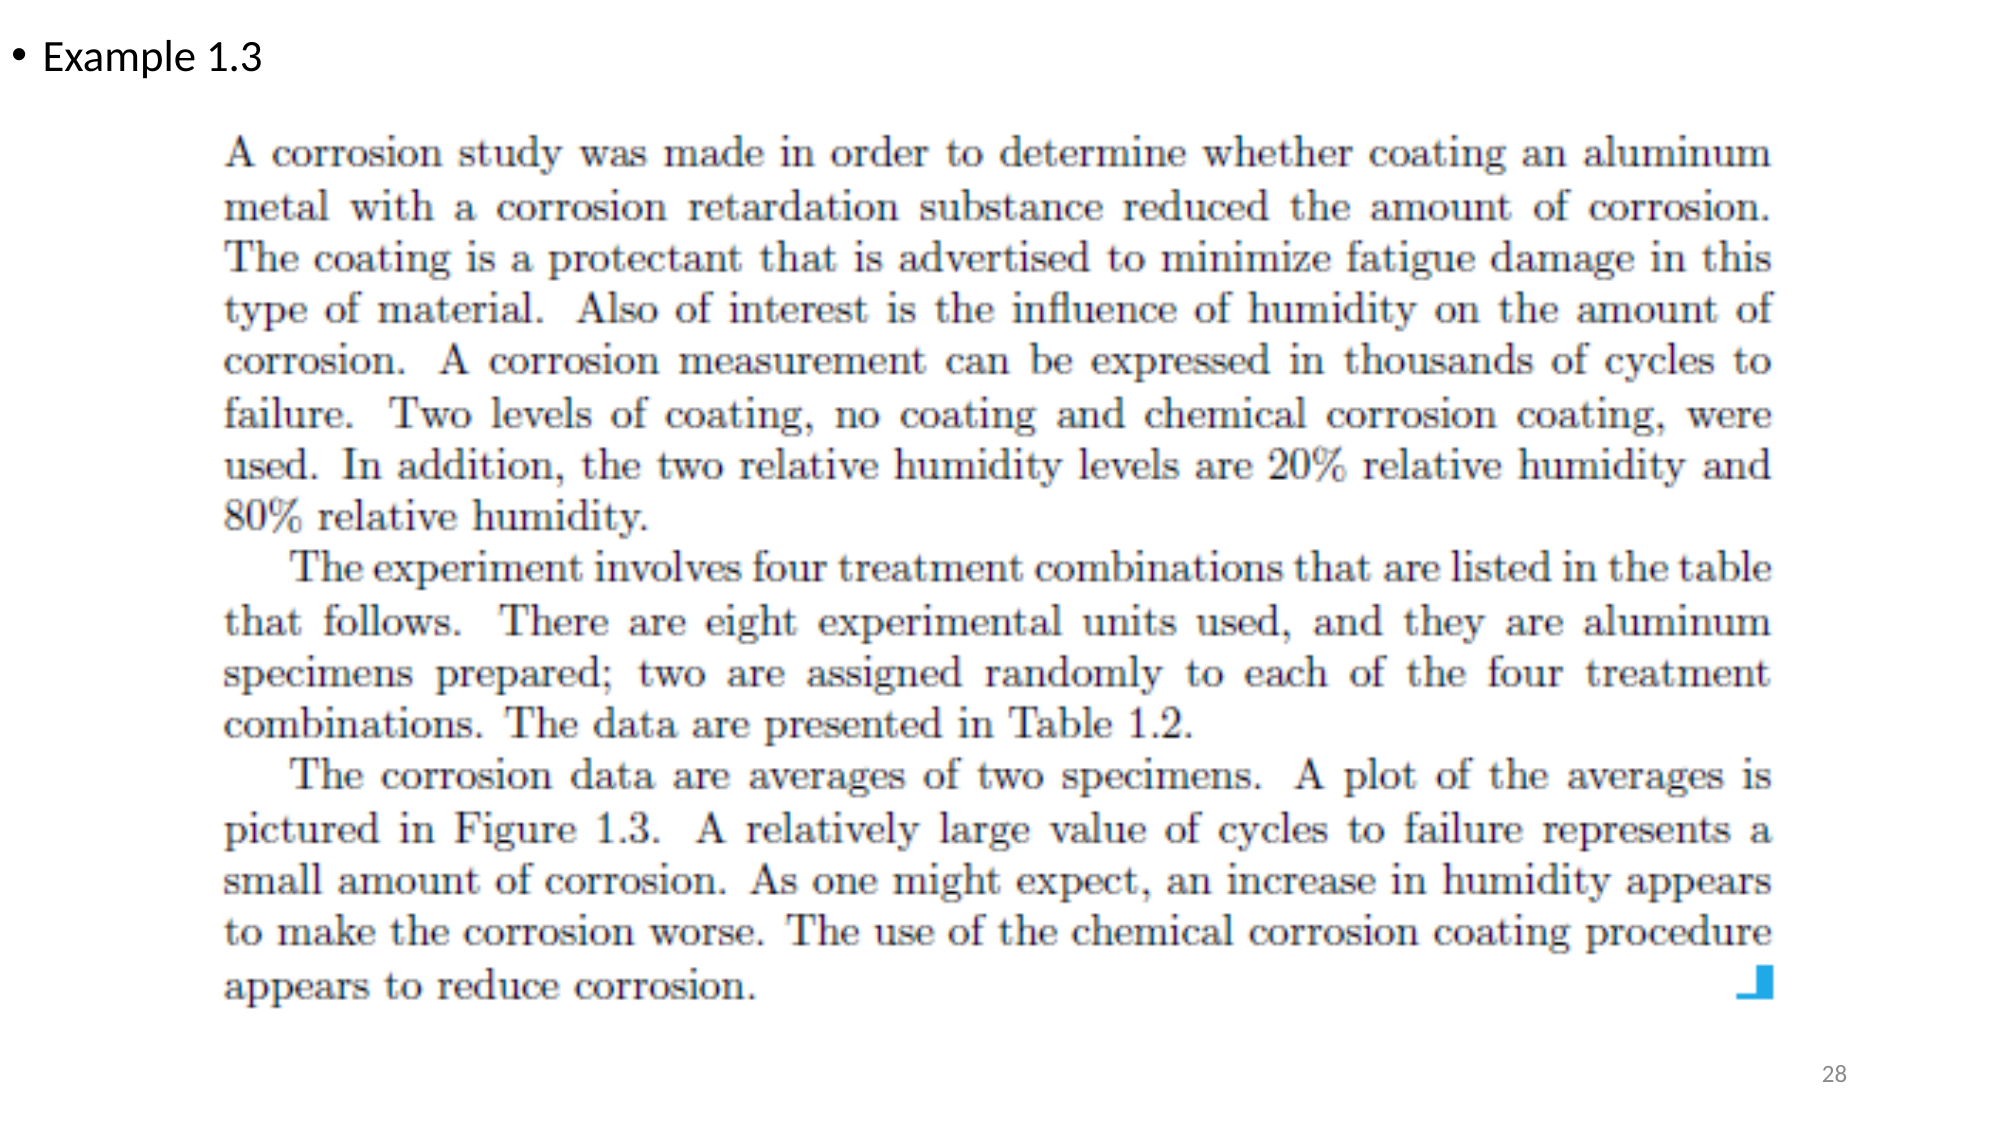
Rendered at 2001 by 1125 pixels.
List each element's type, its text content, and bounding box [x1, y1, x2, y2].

slide_number 28 [1412, 1042, 1863, 1103]
list Example 1.3 [0, 25, 342, 90]
picture [217, 119, 1797, 1020]
